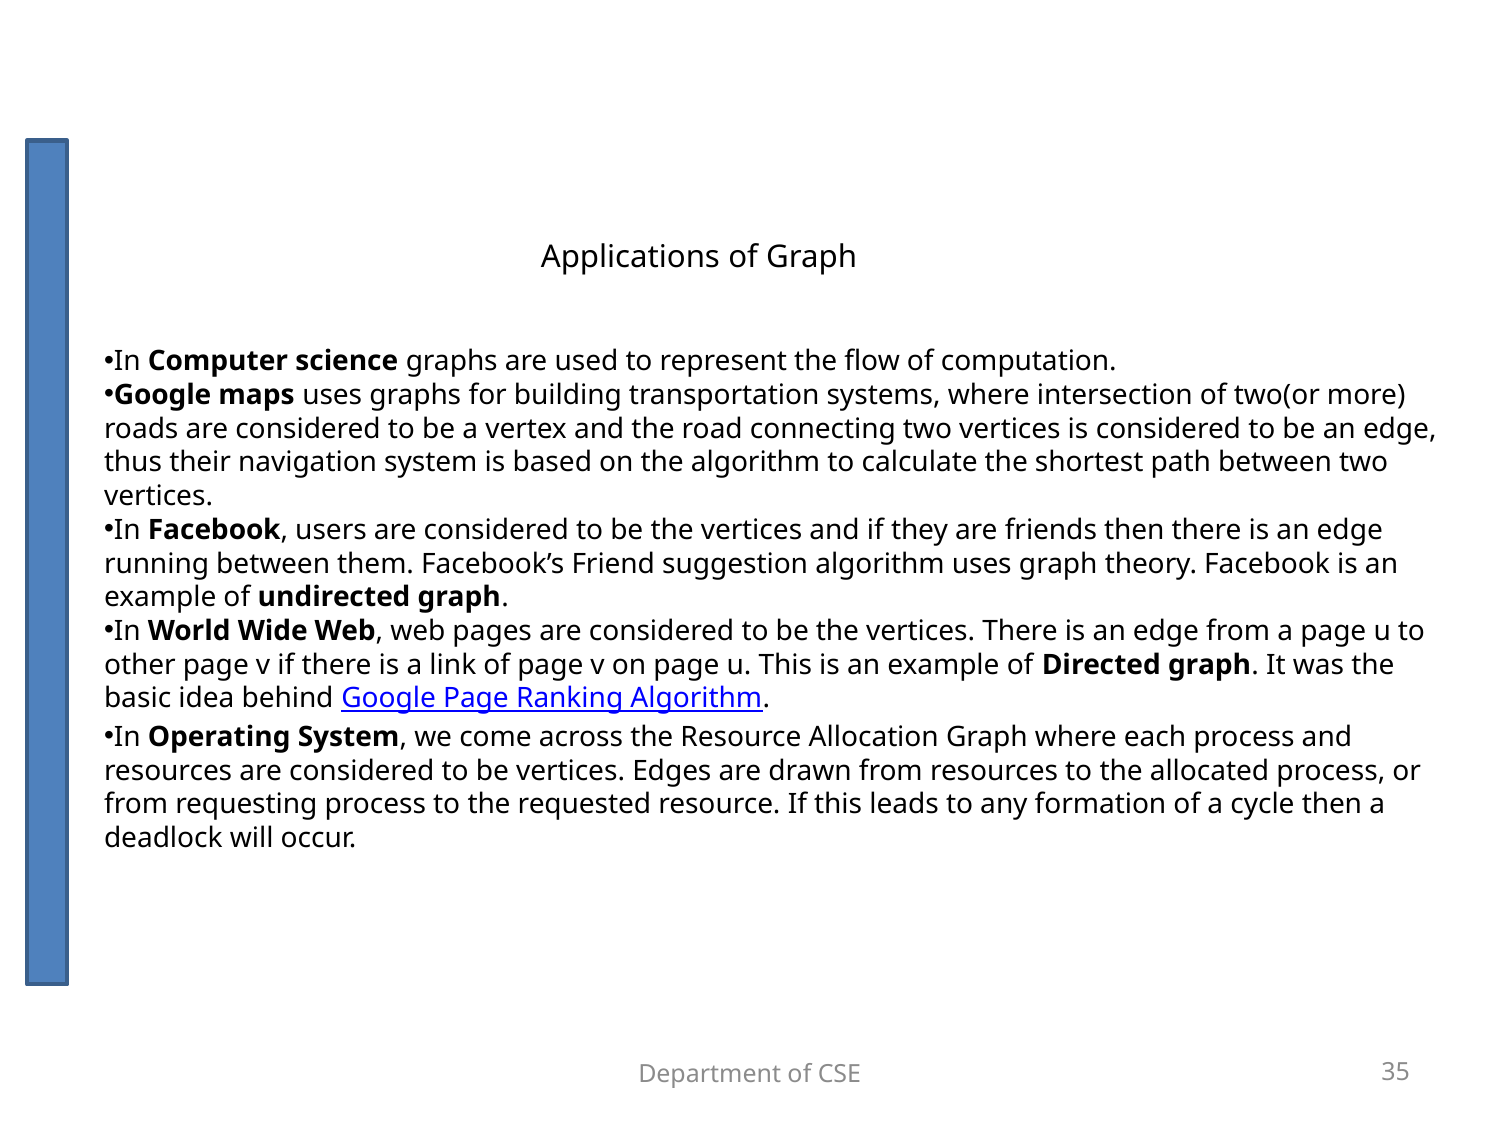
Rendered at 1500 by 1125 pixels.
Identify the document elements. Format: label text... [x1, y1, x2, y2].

text_box [25, 138, 69, 986]
text_box In Computer science graphs are used to represent the flow of computation. Google maps uses graphs for building transportation systems, where intersection of two(or more) roads are considered to be a vertex and the road connecting two vertices is considered to be an edge, thus their navigation system is based on the algorithm to calculate the shortest path between two vertices. In Facebook, users are considered to be the vertices and if they are friends then there is an edge running between them. Facebook’s Friend suggestion algorithm uses graph theory. Facebook is an example of undirected graph. In World Wide Web, web pages are considered to be the vertices. There is an edge from a page u to other page v if there is a link of page v on page u. This is an example of Directed graph. It was the basic idea behind Google Page Ranking Algorithm. In Operating System, we come across the Resource Allocation Graph where each process and resources are considered to be vertices. Edges are drawn from resources to the allocated process, or from requesting process to the requested resource. If this leads to any formation of a cycle then a deadlock will occur. [89, 335, 1456, 861]
text_box Applications of Graph [526, 229, 1082, 282]
slide_number 35 [1074, 1042, 1425, 1103]
footer Department of CSE [512, 1042, 988, 1103]
